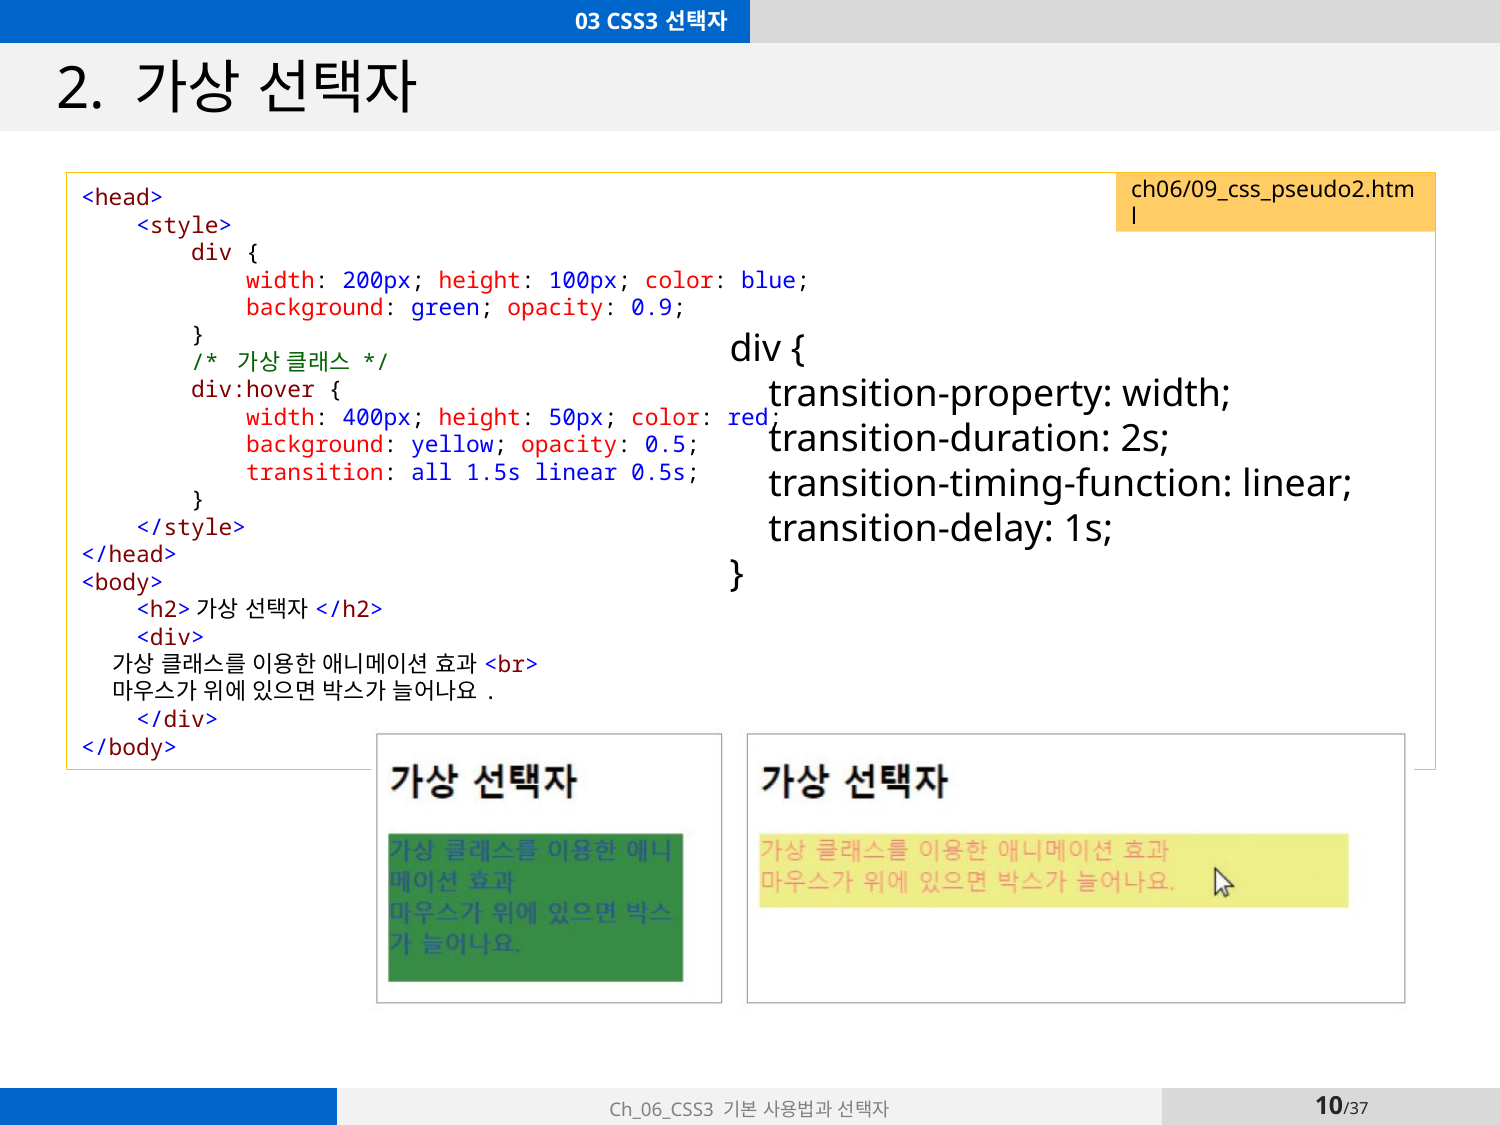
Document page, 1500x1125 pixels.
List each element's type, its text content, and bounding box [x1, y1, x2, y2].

title 2. 가상 선택자 [41, 42, 1459, 128]
text_box ch06/09_css_pseudo2.html [1114, 171, 1437, 234]
text_box <head> <style> div { width: 200px; height: 100px; color: blue; background: green; opacity: 0.9; } /* 가상 클래스 */ div:hover { width: 400px; height: 50px; color: red; background: yellow; opacity: 0.5; transition: all 1.5s linear 0.5s; } </style> </head> <body> <h2>가상 선택자</h2> <div> 가상 클래스를 이용한 애니메이션 효과<br> 마우스가 위에 있으면 박스가 늘어나요. </div> </body> [64, 171, 1437, 772]
text_box div { transition-property: width; transition-duration: 2s; transition-timing-function: linear; transition-delay: 1s; } [714, 316, 1465, 602]
picture [371, 727, 1415, 1012]
text_box 03 CSS3 선택자 [0, 0, 743, 43]
